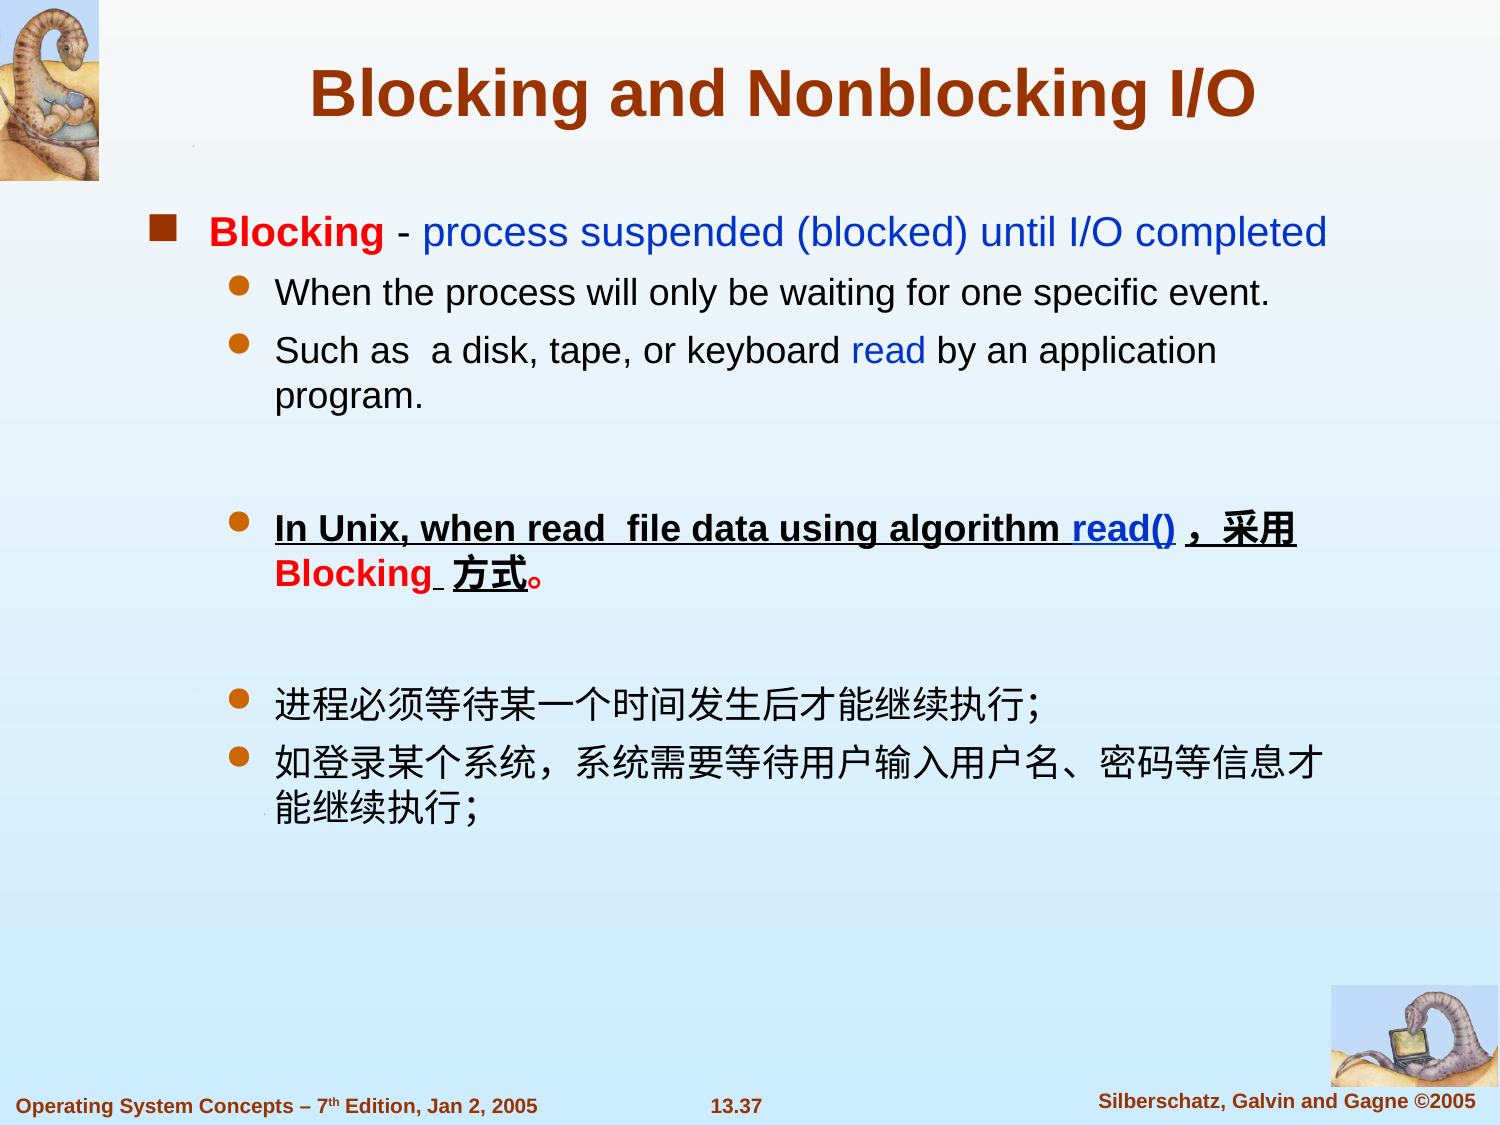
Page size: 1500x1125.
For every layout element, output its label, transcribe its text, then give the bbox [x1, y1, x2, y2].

picture [0, 0, 99, 181]
title Blocking and Nonblocking I/O [112, 37, 1438, 138]
picture [1331, 985, 1498, 1087]
list Blocking - process suspended (blocked) until I/O completed When the process will only be waiting for one specific event. Such as a disk, tape, or keyboard read by an application program. In Unix, when read file data using algorithm read()，采用Blocking 方式。 进程必须等待某一个时间发生后才能继续执行； 如登录某个系统，系统需要等待用户输入用户名、密码等信息才能继续执行； [137, 197, 1344, 982]
